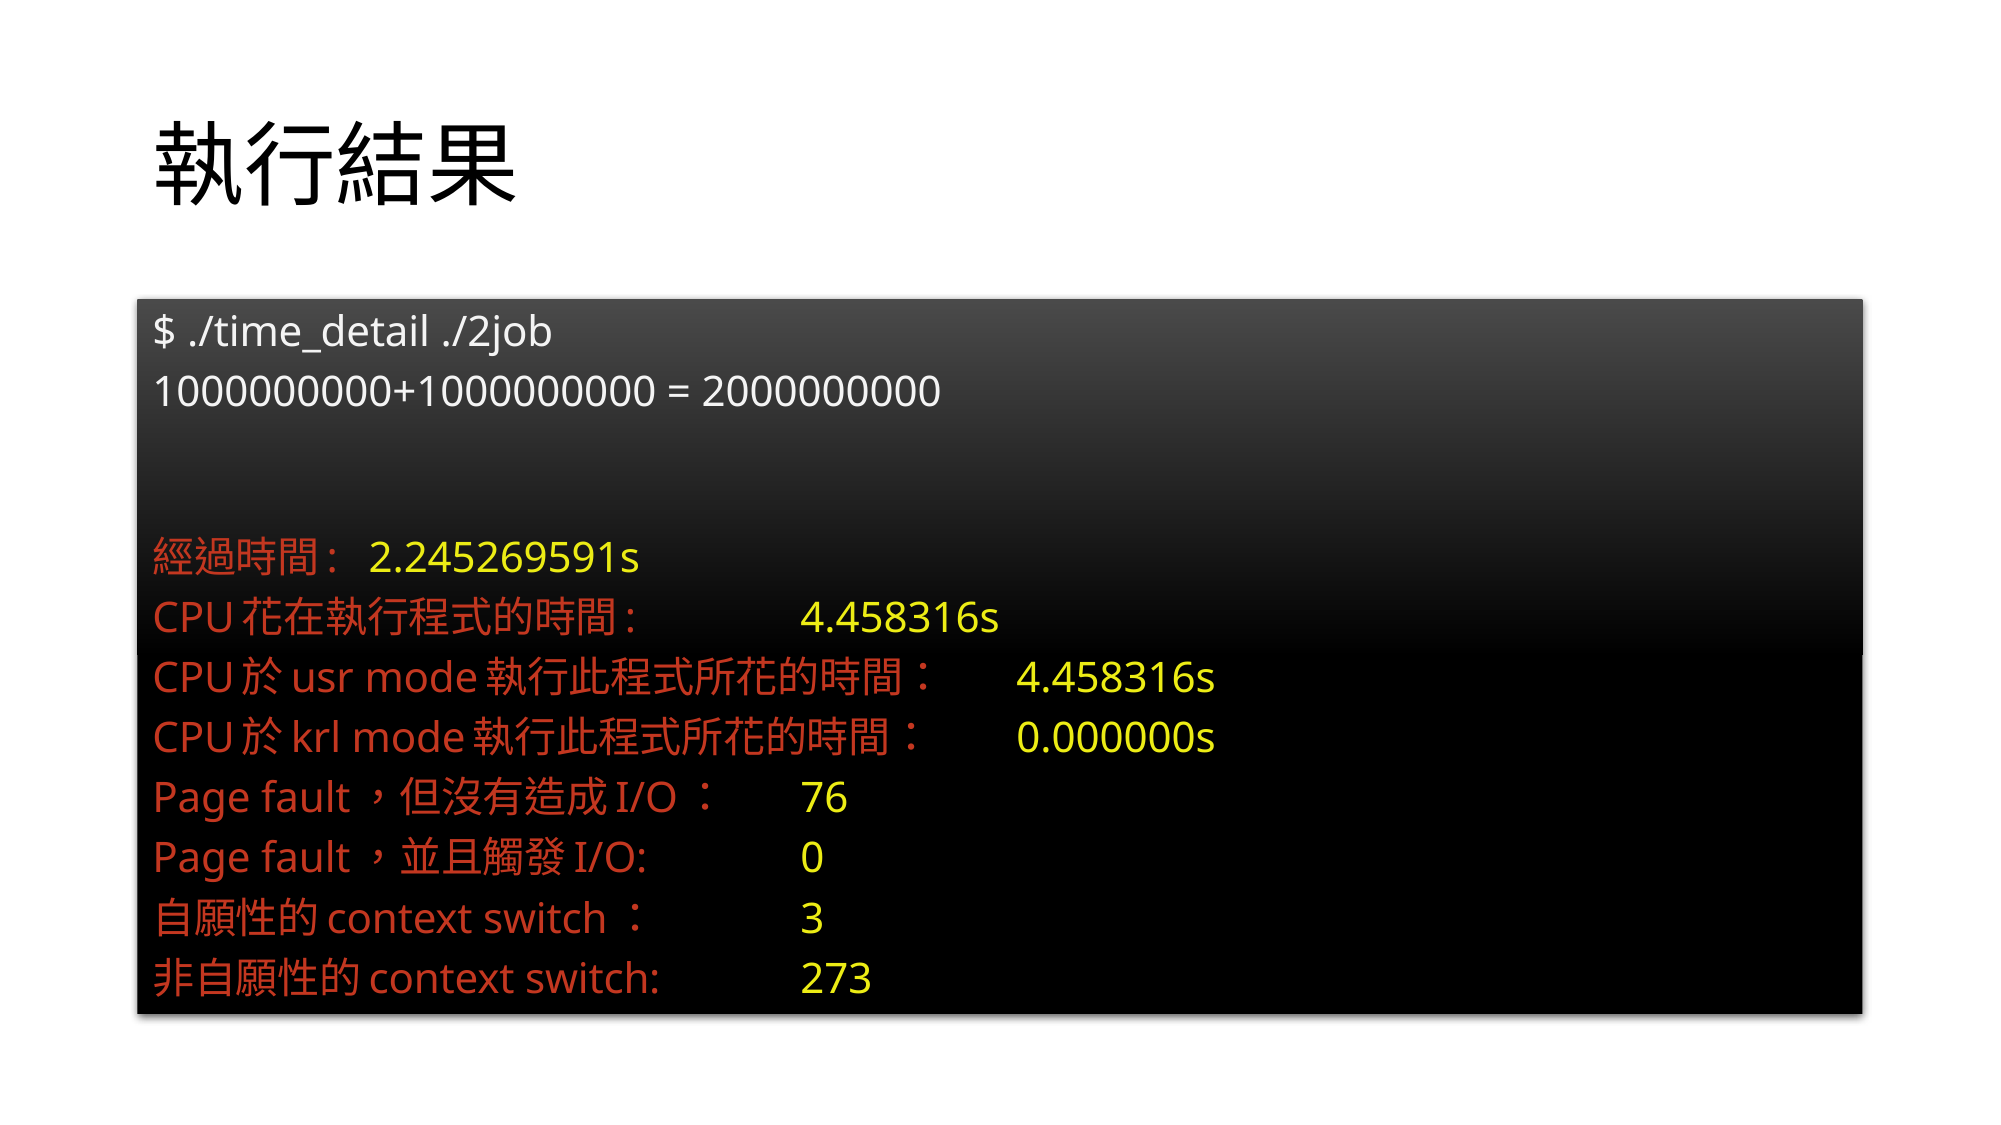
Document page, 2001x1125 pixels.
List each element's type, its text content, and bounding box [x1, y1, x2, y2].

list $ ./time_detail ./2job 1000000000+1000000000 = 2000000000 經過時間: 2.245269591s CPU花在執行程式的時間: 4.458316s CPU於usr mode執行此程式所花的時間： 4.458316s CPU於krl mode執行此程式所花的時間： 0.000000s Page fault，但沒有造成I/O： 76 Page fault，並且觸發I/O: 0 自願性的context switch： 3 非自願性的context switch: 273 [137, 299, 1863, 1014]
title 執行結果 [137, 59, 1863, 278]
